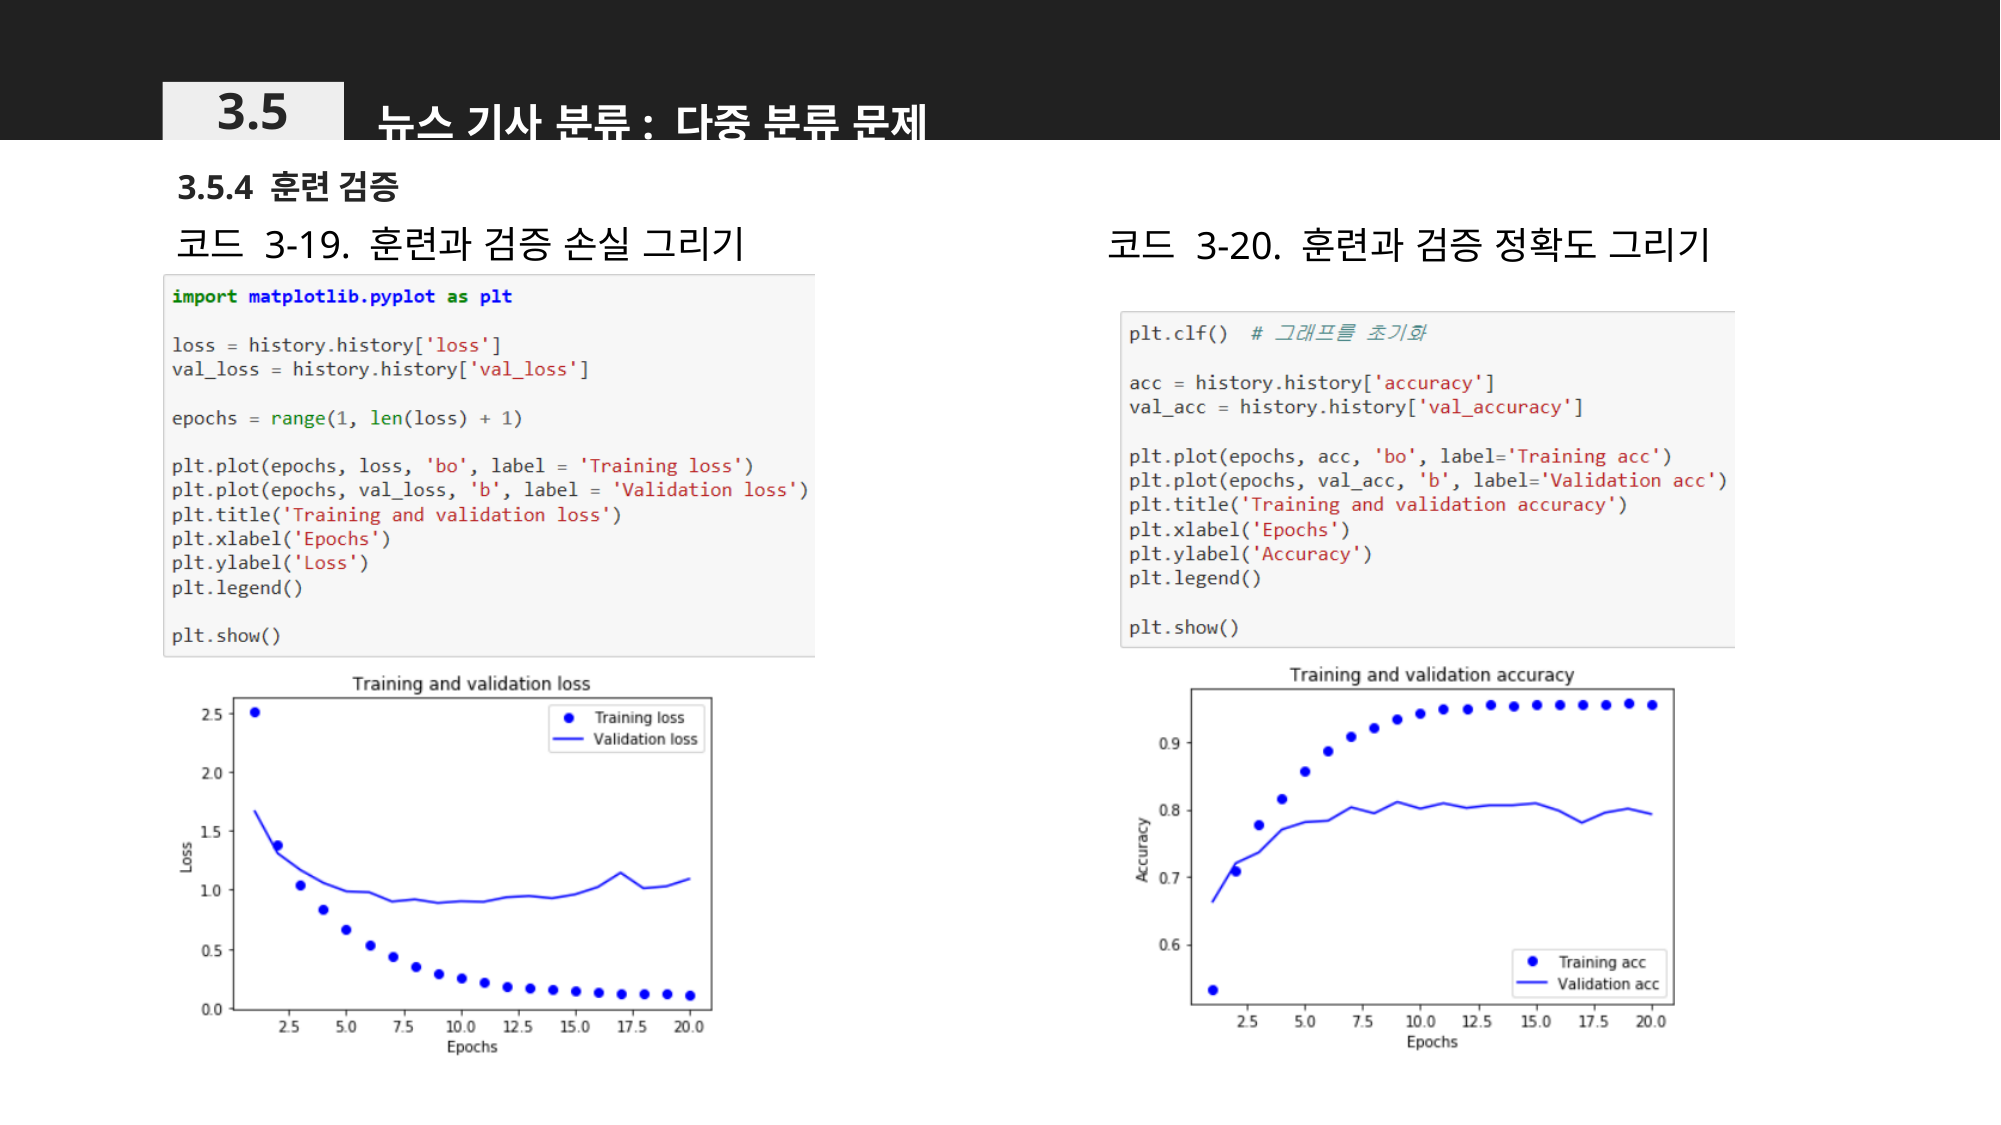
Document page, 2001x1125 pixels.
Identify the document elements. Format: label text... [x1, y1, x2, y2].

text_box 뉴스 기사 분류: 다중 분류 문제 [362, 65, 945, 138]
text_box [0, 0, 2000, 141]
text_box [304, 81, 345, 138]
text_box 코드 3-19. 훈련과 검증 손실 그리기 [161, 213, 969, 274]
text_box [161, 81, 202, 141]
text_box 3.5.4 훈련 검증 [162, 138, 955, 213]
picture [1119, 311, 1735, 1059]
text_box 코드 3-20. 훈련과 검증 정확도 그리기 [1092, 214, 1901, 275]
text_box 3.5 [202, 72, 304, 138]
picture [163, 274, 815, 1059]
